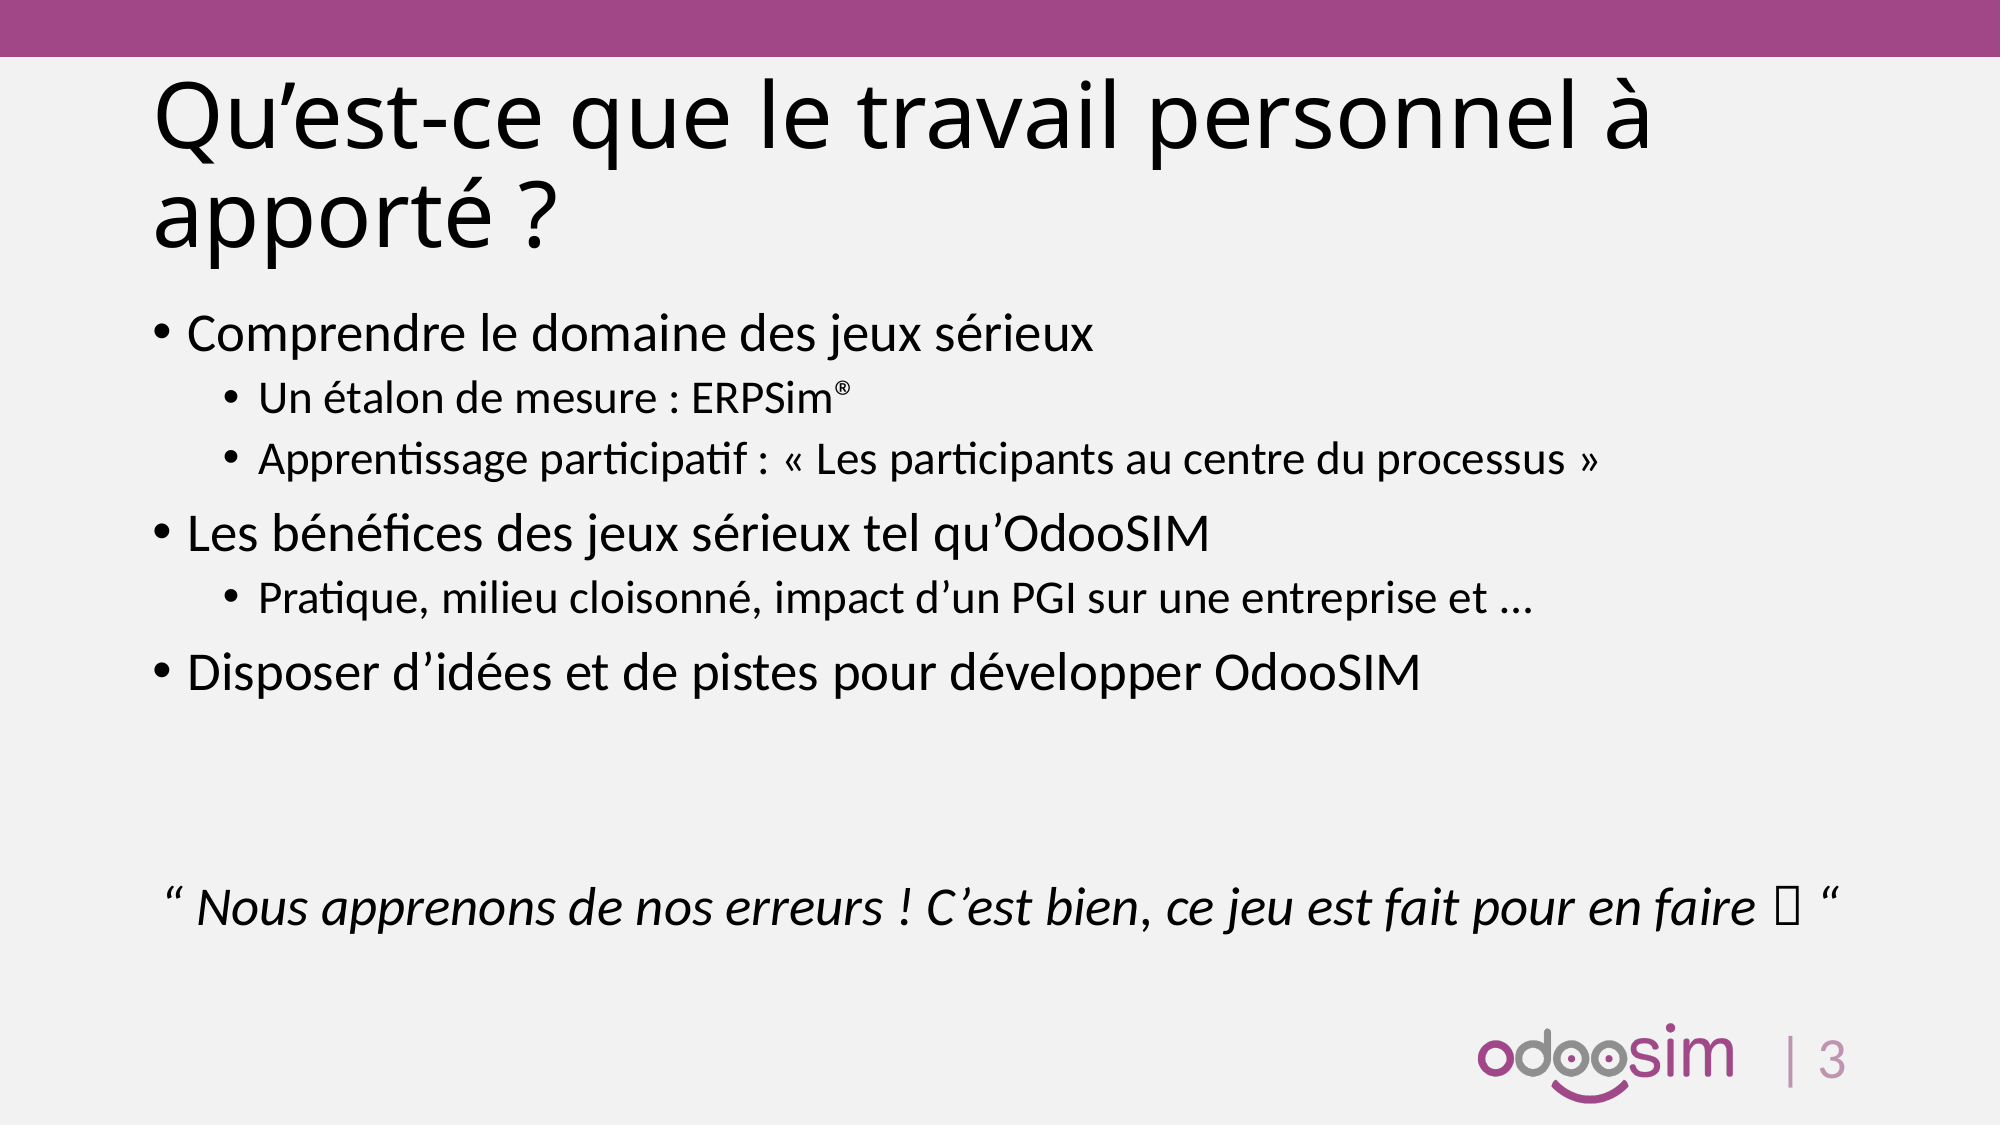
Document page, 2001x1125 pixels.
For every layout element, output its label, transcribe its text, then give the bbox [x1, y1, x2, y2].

title Qu’est-ce que le travail personnel à apporté ? [137, 59, 1863, 278]
slide_number | 2 [1412, 1025, 1863, 1086]
picture [1458, 1086, 1753, 1106]
list Comprendre le domaine des jeux sérieux Un étalon de mesure : ERPSim® Apprentissage participatif : « Les participants au centre du processus » Les bénéfices des jeux sérieux tel qu’OdooSIM Pratique, milieu cloisonné, impact d’un PGI sur une entreprise et … Disposer d’idées et de pistes pour développer OdooSIM “ Nous apprenons de nos erreurs ! C’est bien, ce jeu est fait pour en faire  “ [137, 297, 1863, 994]
picture [1458, 1020, 1753, 1025]
